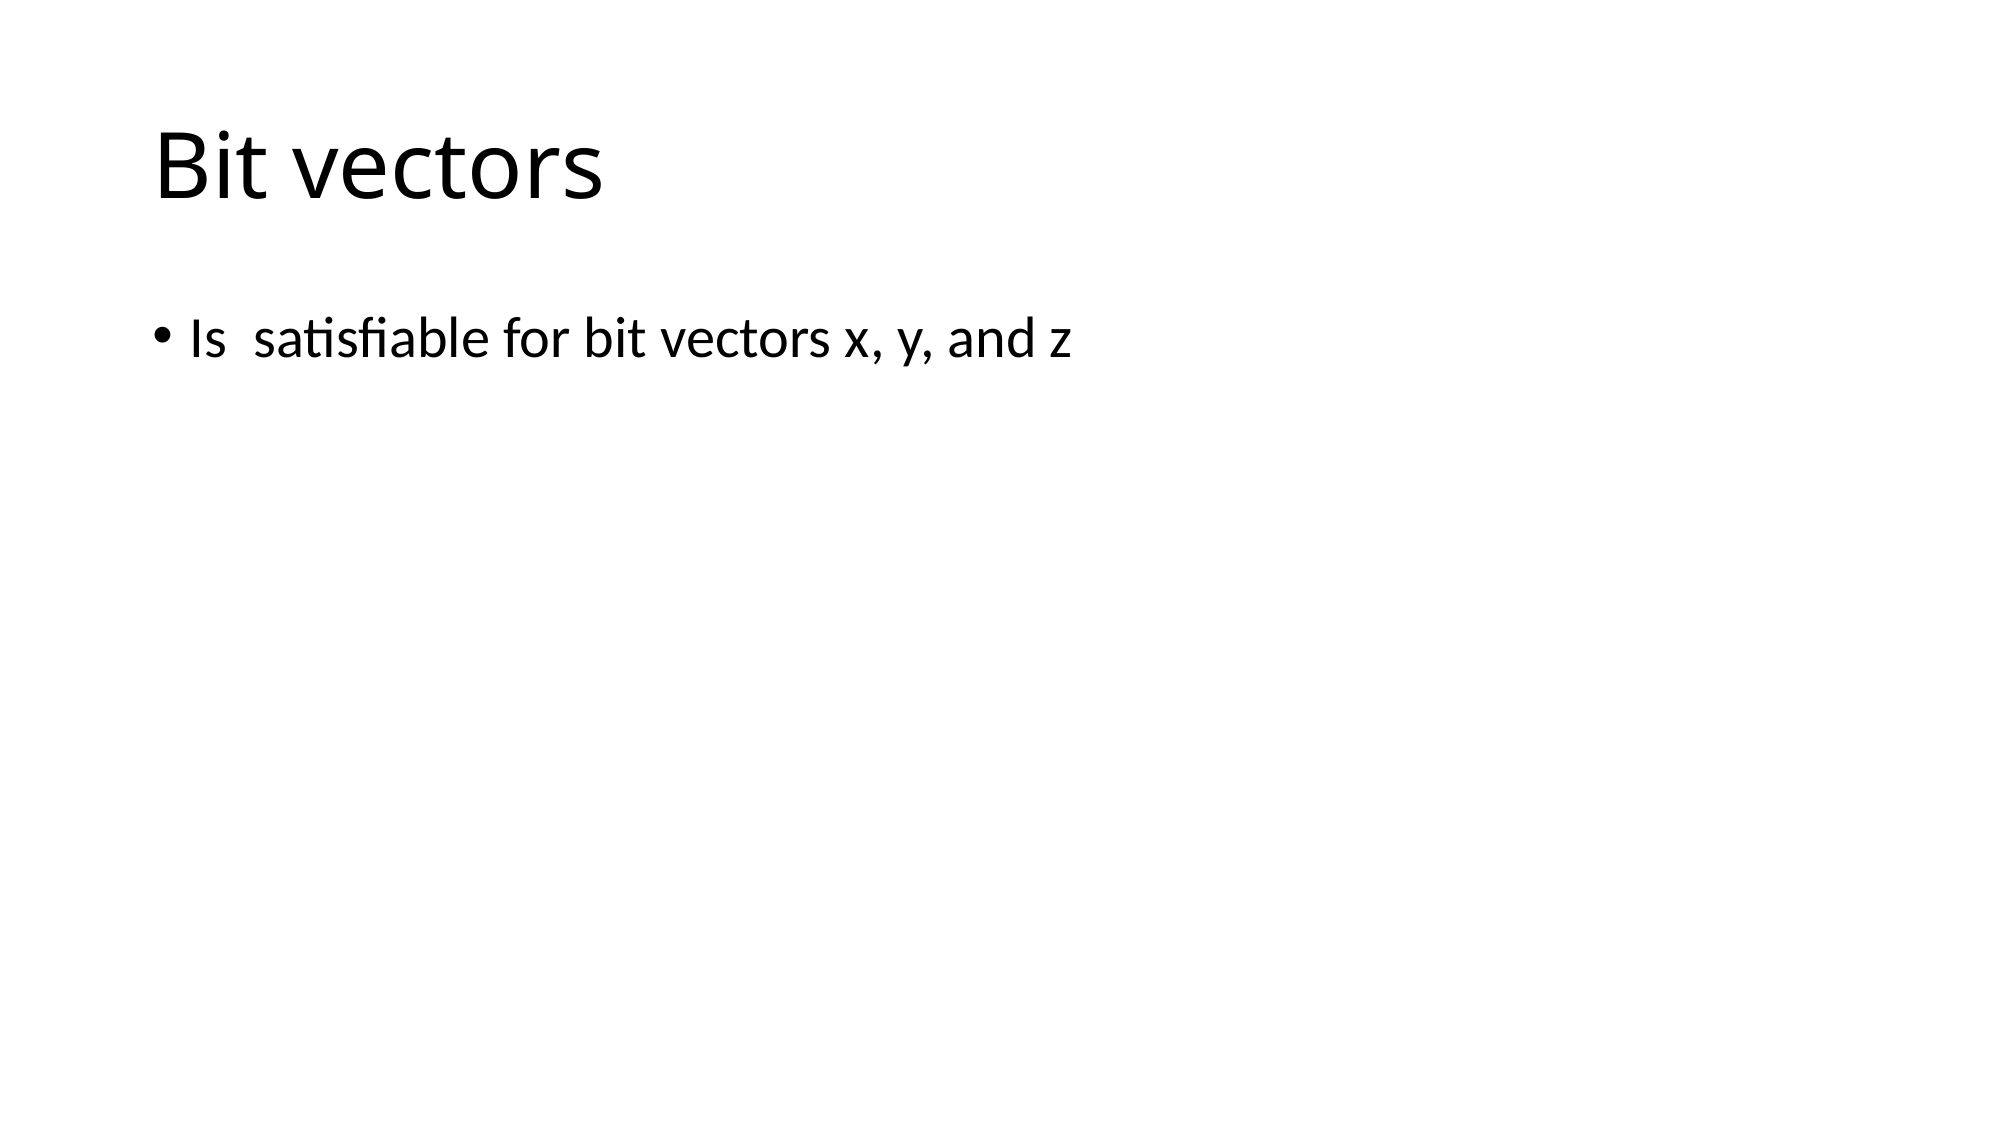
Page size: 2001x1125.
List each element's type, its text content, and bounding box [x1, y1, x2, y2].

title Bit vectors [137, 59, 1863, 278]
